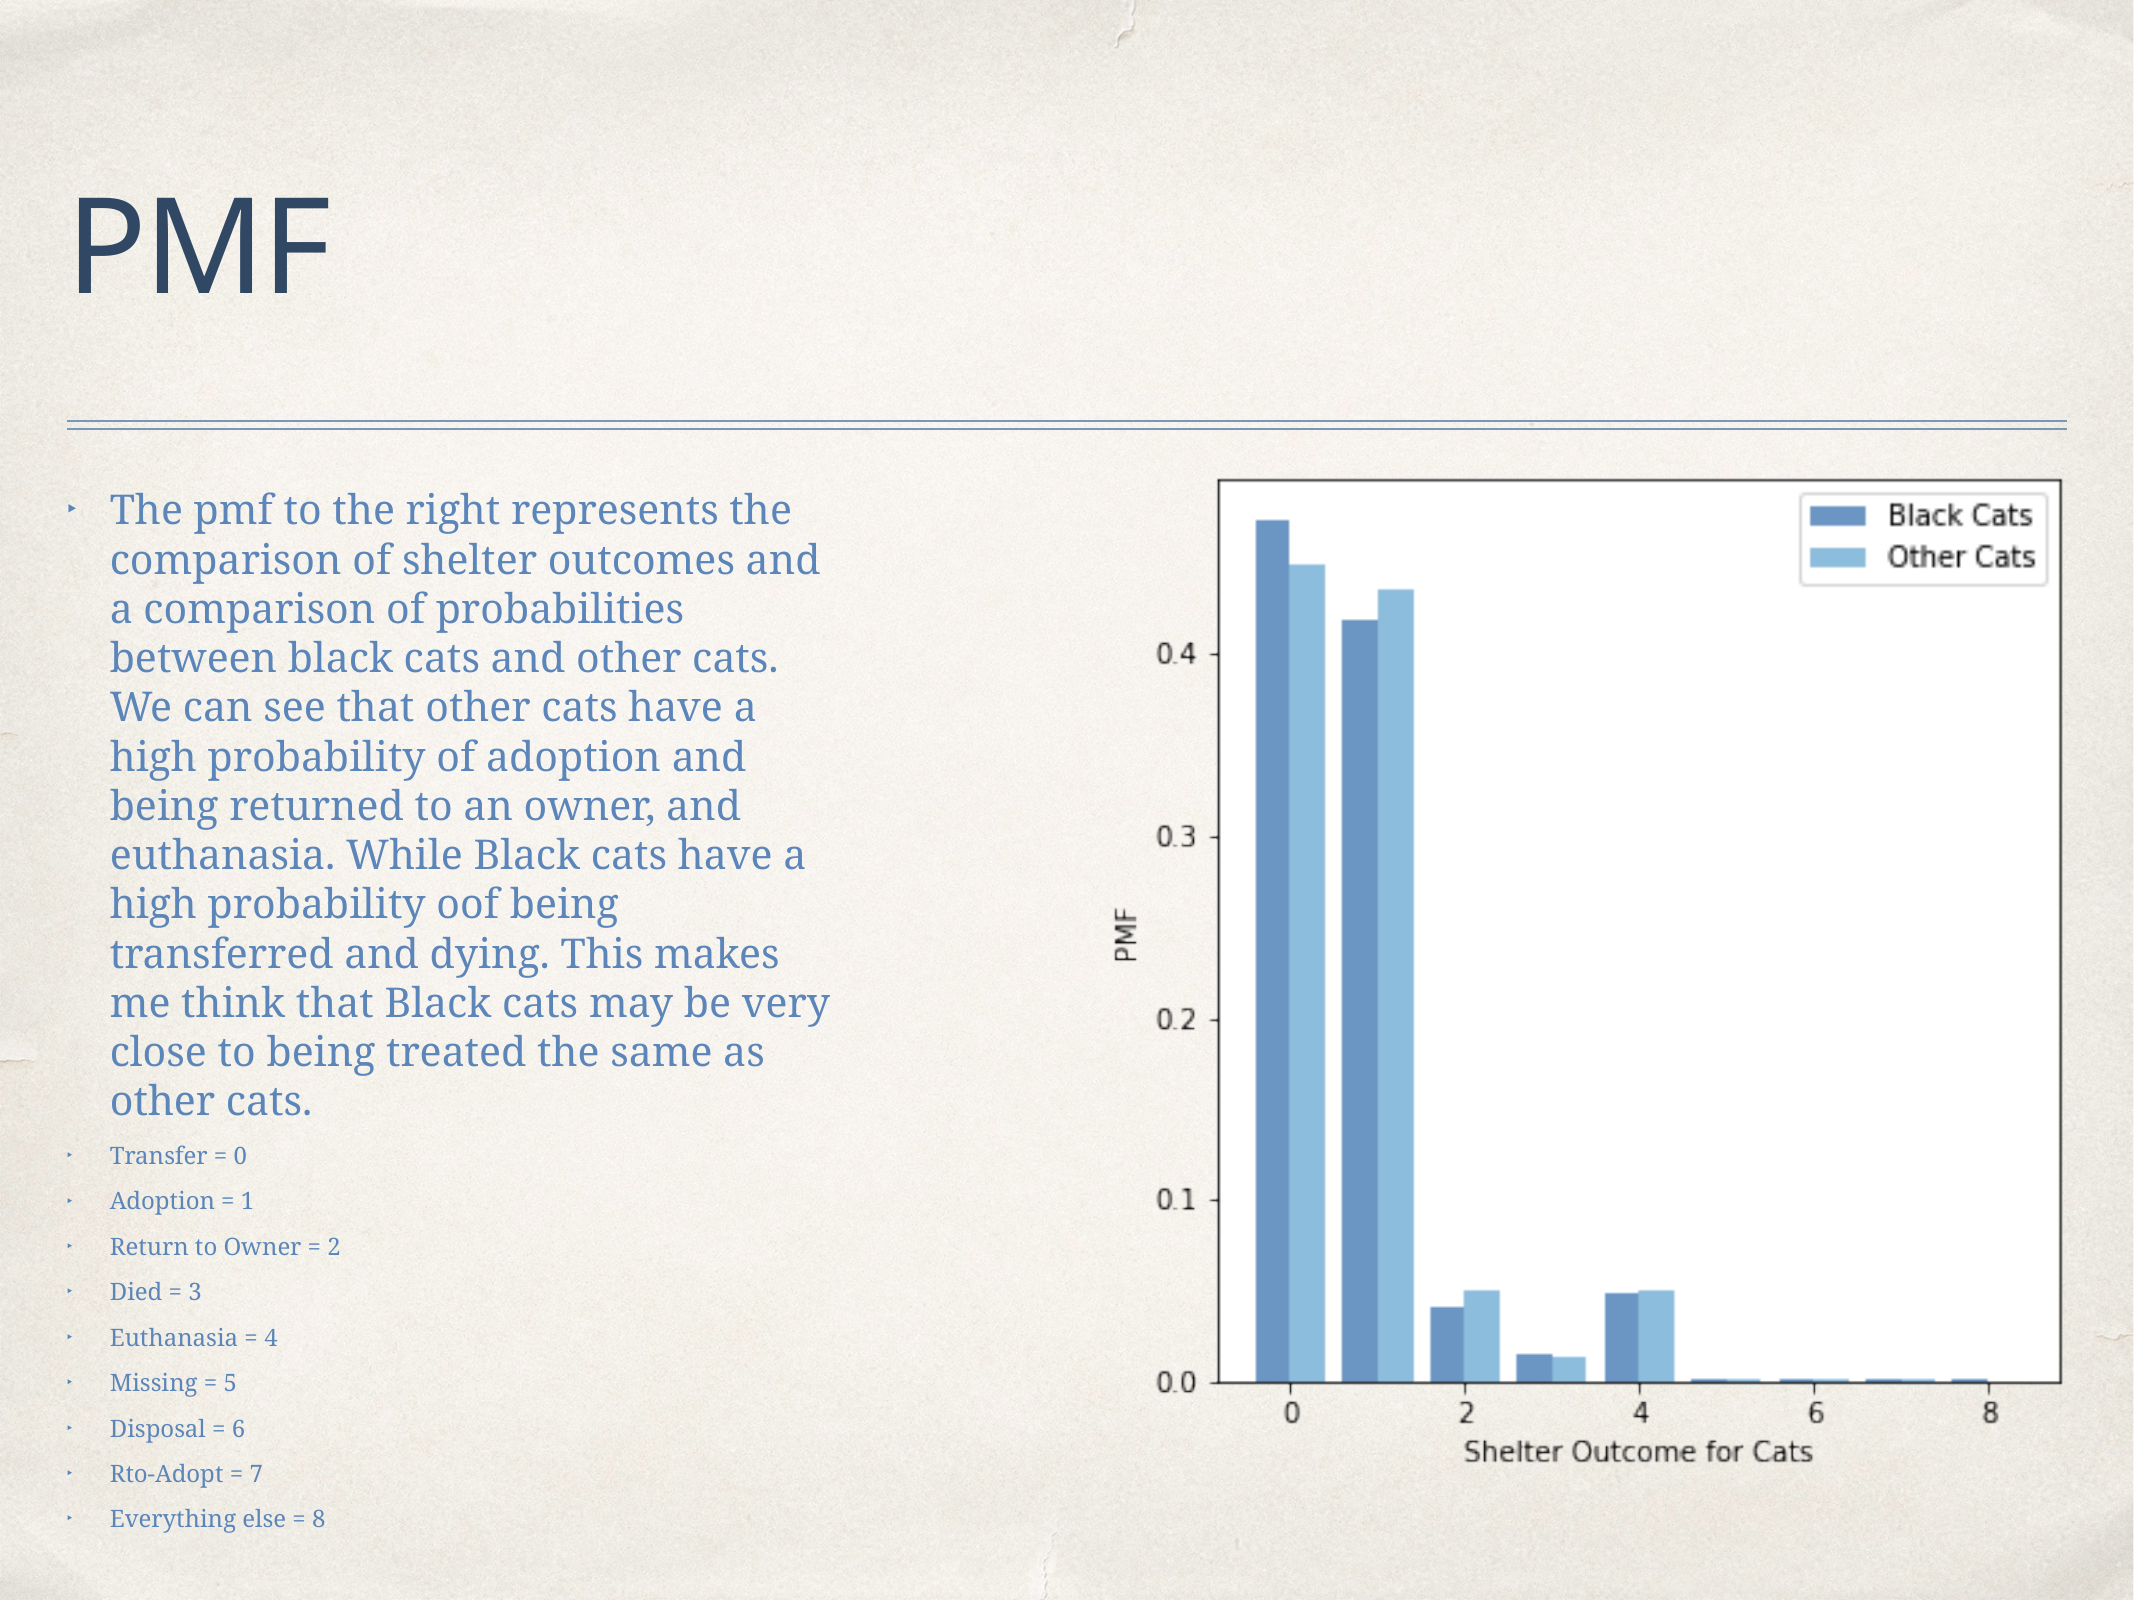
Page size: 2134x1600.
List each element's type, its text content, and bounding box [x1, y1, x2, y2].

title PMF [57, 72, 2076, 409]
picture [0, 0, 2134, 1600]
list The pmf to the right represents the comparison of shelter outcomes and a comparison of probabilities between black cats and other cats. We can see that other cats have a high probability of adoption and being returned to an owner, and euthanasia. While Black cats have a high probability oof being transferred and dying. This makes me think that Black cats may be very close to being treated the same as other cats. Transfer = 0 Adoption = 1 Return to Owner = 2 Died = 3 Euthanasia = 4 Missing = 5 Disposal = 6 Rto-Adopt = 7 Everything else = 8 [57, 489, 847, 1528]
